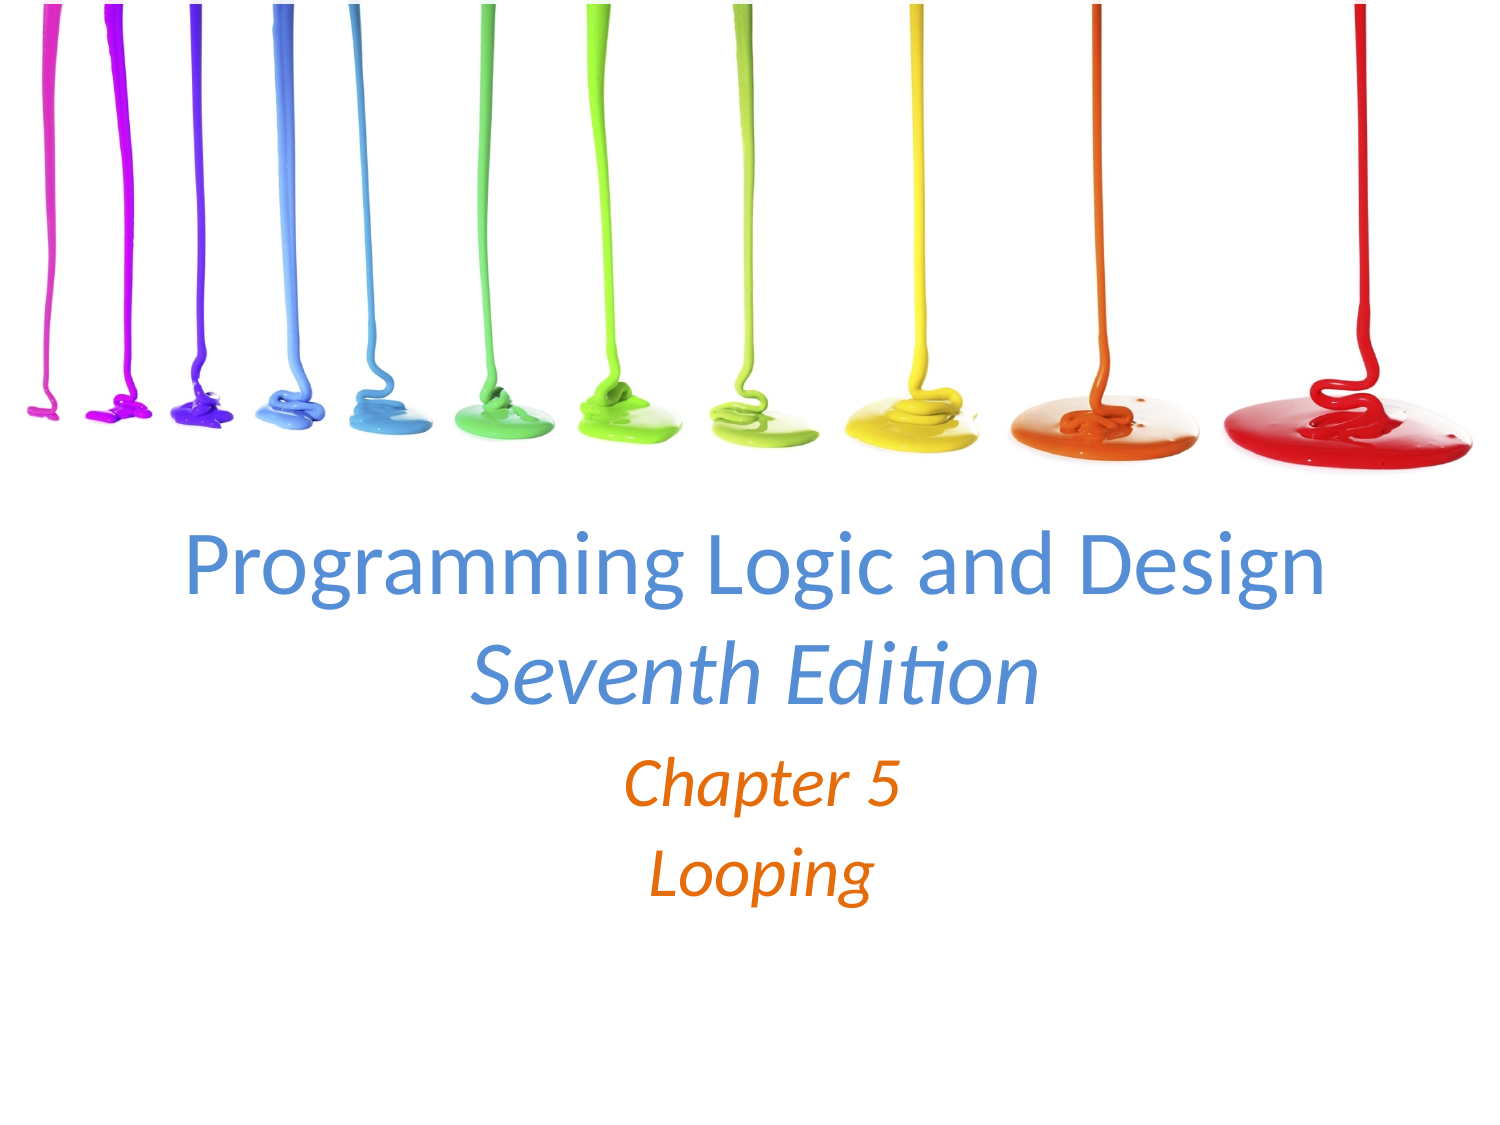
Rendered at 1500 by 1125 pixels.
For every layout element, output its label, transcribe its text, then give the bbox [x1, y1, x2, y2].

picture [0, 0, 1500, 482]
title Programming Logic and Design Seventh Edition [99, 512, 1413, 713]
subtitle Chapter 5 Looping [99, 737, 1426, 1013]
